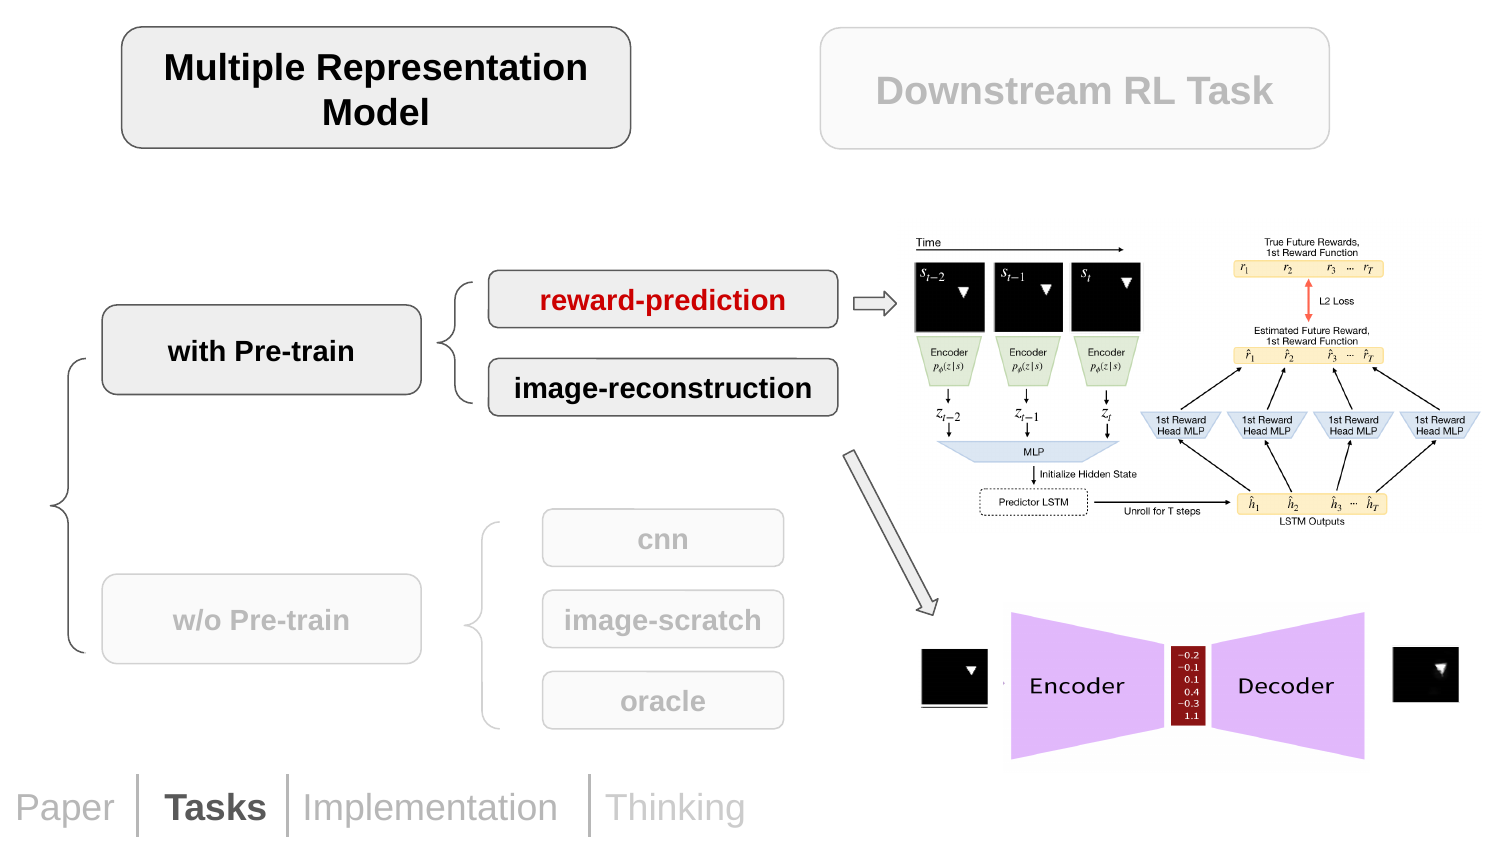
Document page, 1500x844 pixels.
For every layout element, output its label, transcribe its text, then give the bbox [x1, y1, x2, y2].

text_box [918, 601, 1461, 773]
text_box reward-prediction [488, 270, 838, 328]
text_box image-reconstruction [488, 358, 838, 416]
text_box Thinking [589, 767, 916, 843]
text_box with Pre-train [102, 304, 422, 395]
picture [83, 458, 839, 754]
text_box Implementation [287, 767, 589, 843]
picture [896, 218, 1482, 533]
text_box [843, 449, 932, 601]
text_box [437, 282, 473, 404]
text_box [50, 358, 86, 651]
picture [789, 10, 1375, 181]
text_box Tasks [149, 767, 287, 843]
text_box Paper [0, 767, 149, 843]
text_box [853, 291, 891, 316]
text_box Multiple Representation Model [121, 26, 631, 149]
